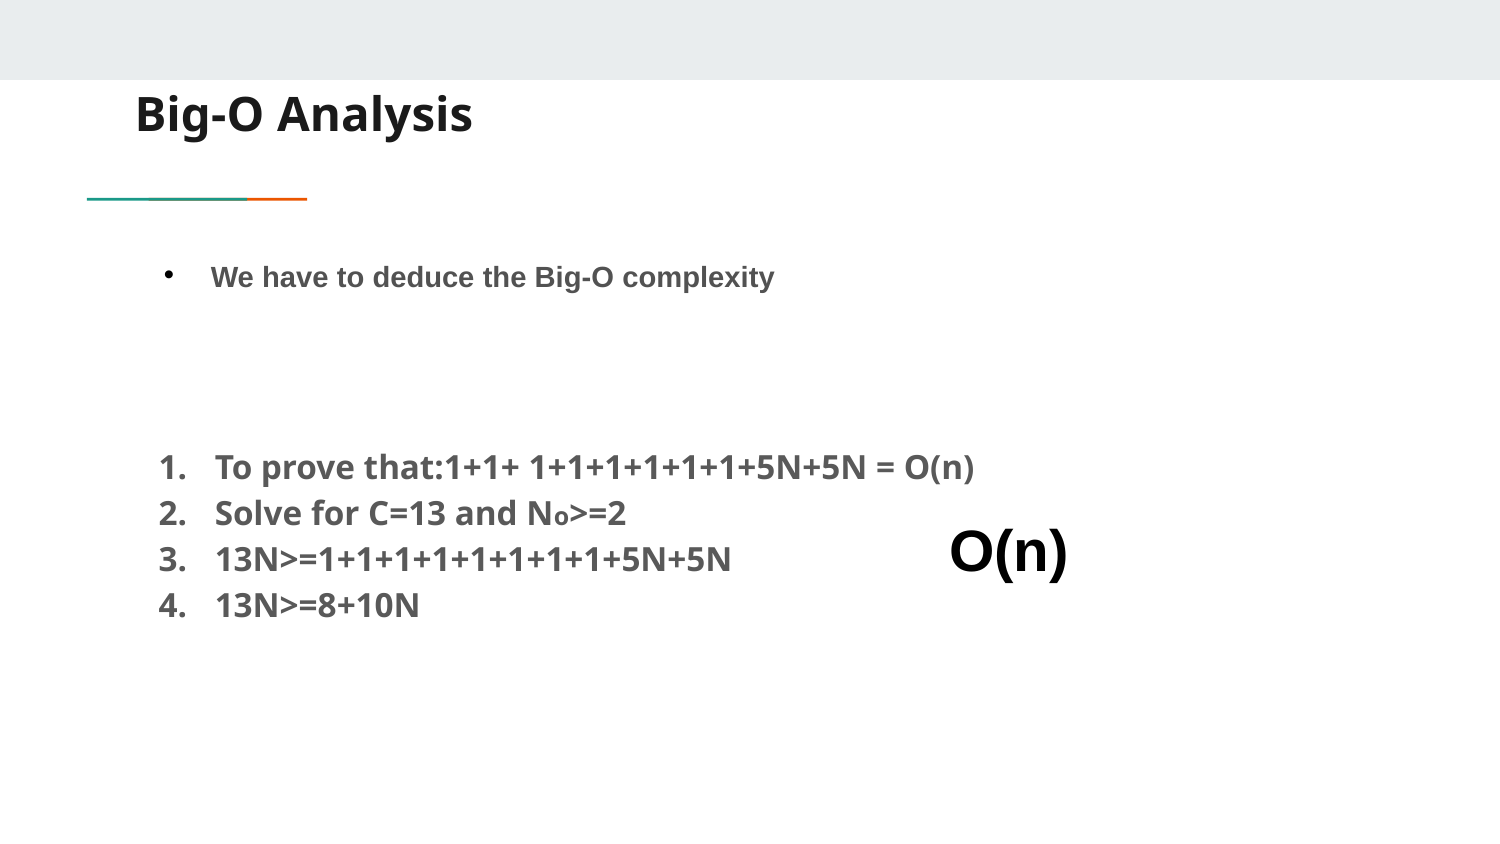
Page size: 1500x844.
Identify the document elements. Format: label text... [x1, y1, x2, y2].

list To prove that:1+1+ 1+1+1+1+1+1+5N+5N = O(n) Solve for C=13 and No>=2 13N>=1+1+1+1+1+1+1+1+5N+5N 13N>=8+10N [119, 425, 1381, 707]
title Big-O Analysis [119, 68, 1381, 157]
text_box We have to deduce the Big-O complexity [148, 246, 812, 302]
text_box O(n) [934, 505, 1086, 591]
